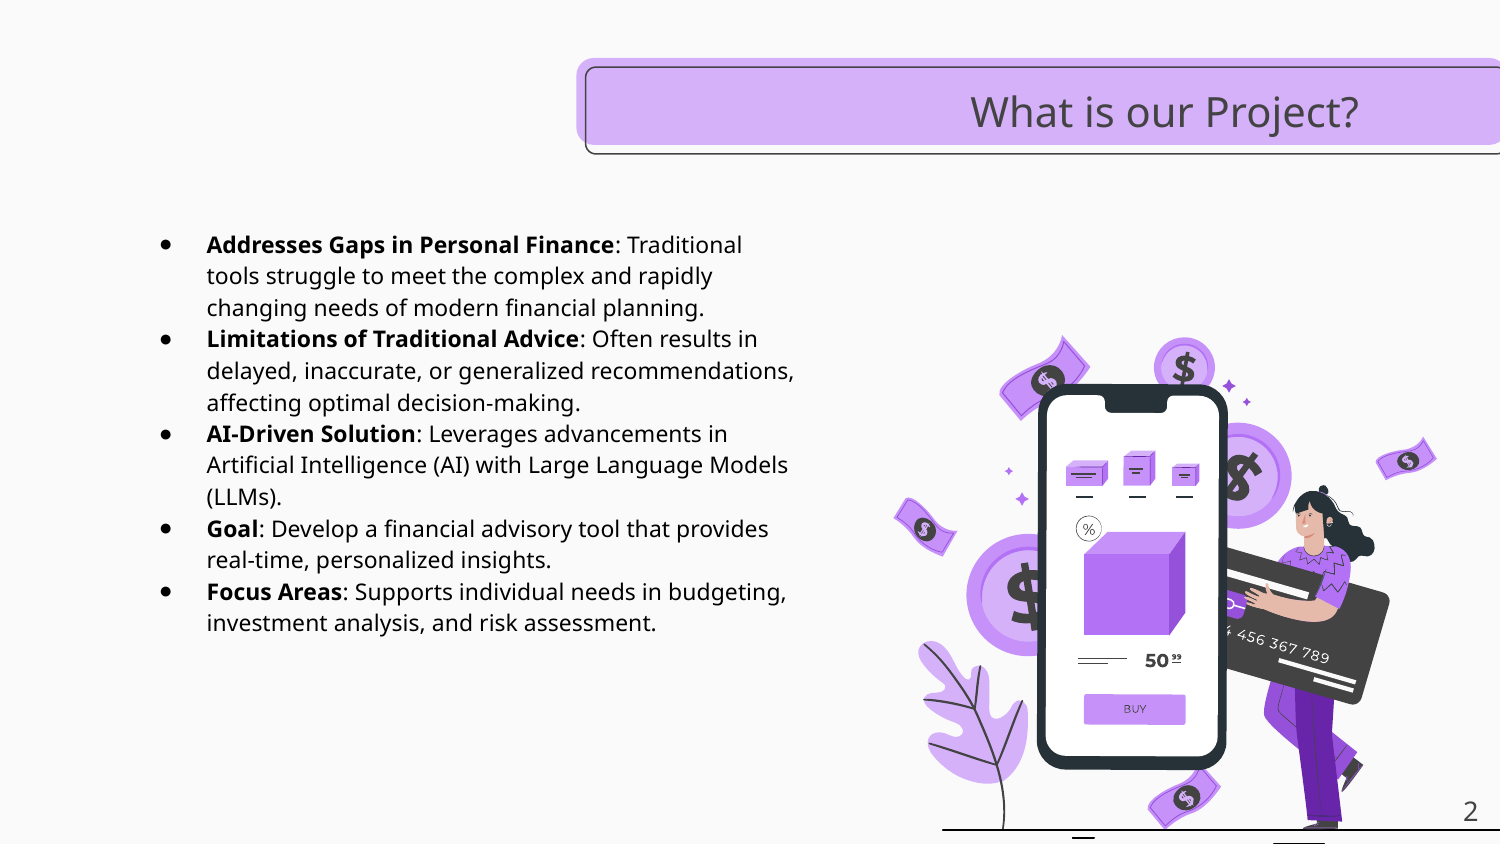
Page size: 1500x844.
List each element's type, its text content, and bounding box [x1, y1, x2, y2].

subtitle Addresses Gaps in Personal Finance: Traditional tools struggle to meet the complex and rapidly changing needs of modern financial planning. Limitations of Traditional Advice: Often results in delayed, inaccurate, or generalized recommendations, affecting optimal decision-making. AI-Driven Solution: Leverages advancements in Artificial Intelligence (AI) with Large Language Models (LLMs). Goal: Develop a financial advisory tool that provides real-time, personalized insights. Focus Areas: Supports individual needs in budgeting, investment analysis, and risk assessment. [116, 203, 812, 768]
title What is our Project? [857, 75, 1374, 148]
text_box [888, 334, 1500, 844]
